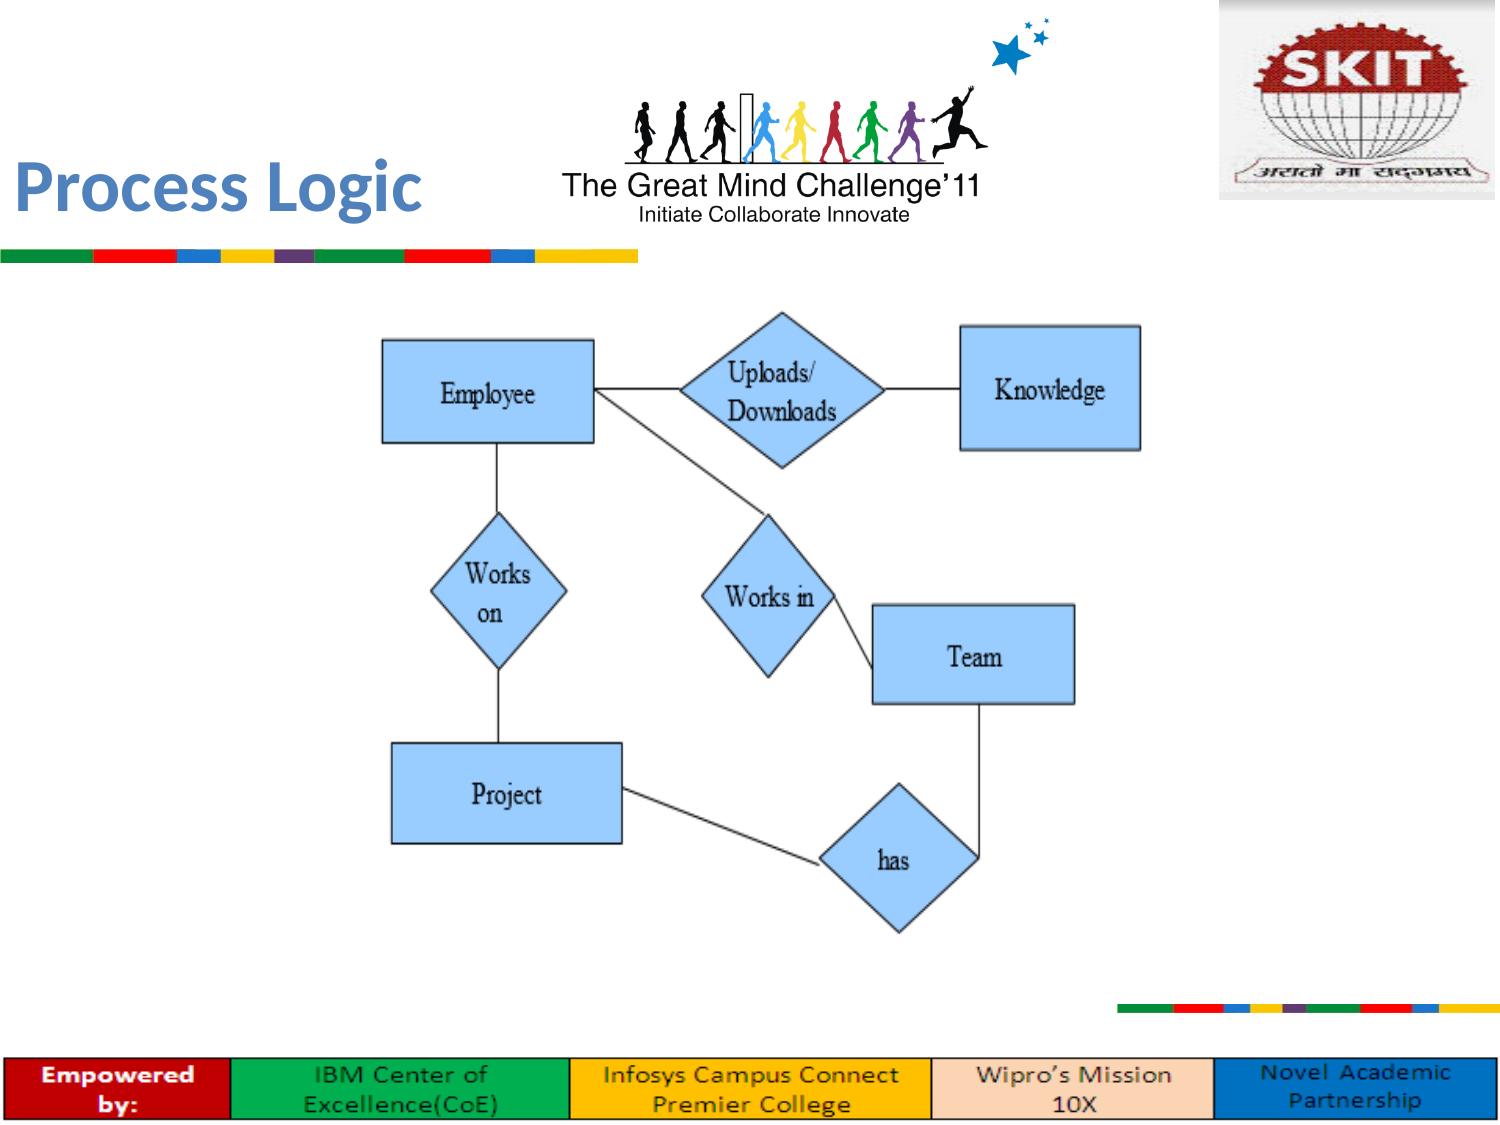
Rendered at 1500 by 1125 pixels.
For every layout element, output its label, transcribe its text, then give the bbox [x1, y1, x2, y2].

picture [0, 249, 638, 263]
picture [1219, 0, 1495, 200]
picture [562, 18, 1049, 222]
picture [335, 307, 1165, 938]
picture [0, 1053, 1500, 1125]
picture [1463, 1004, 1500, 1013]
text_box Process Logic [0, 128, 563, 234]
text_box [49, 259, 1463, 1020]
